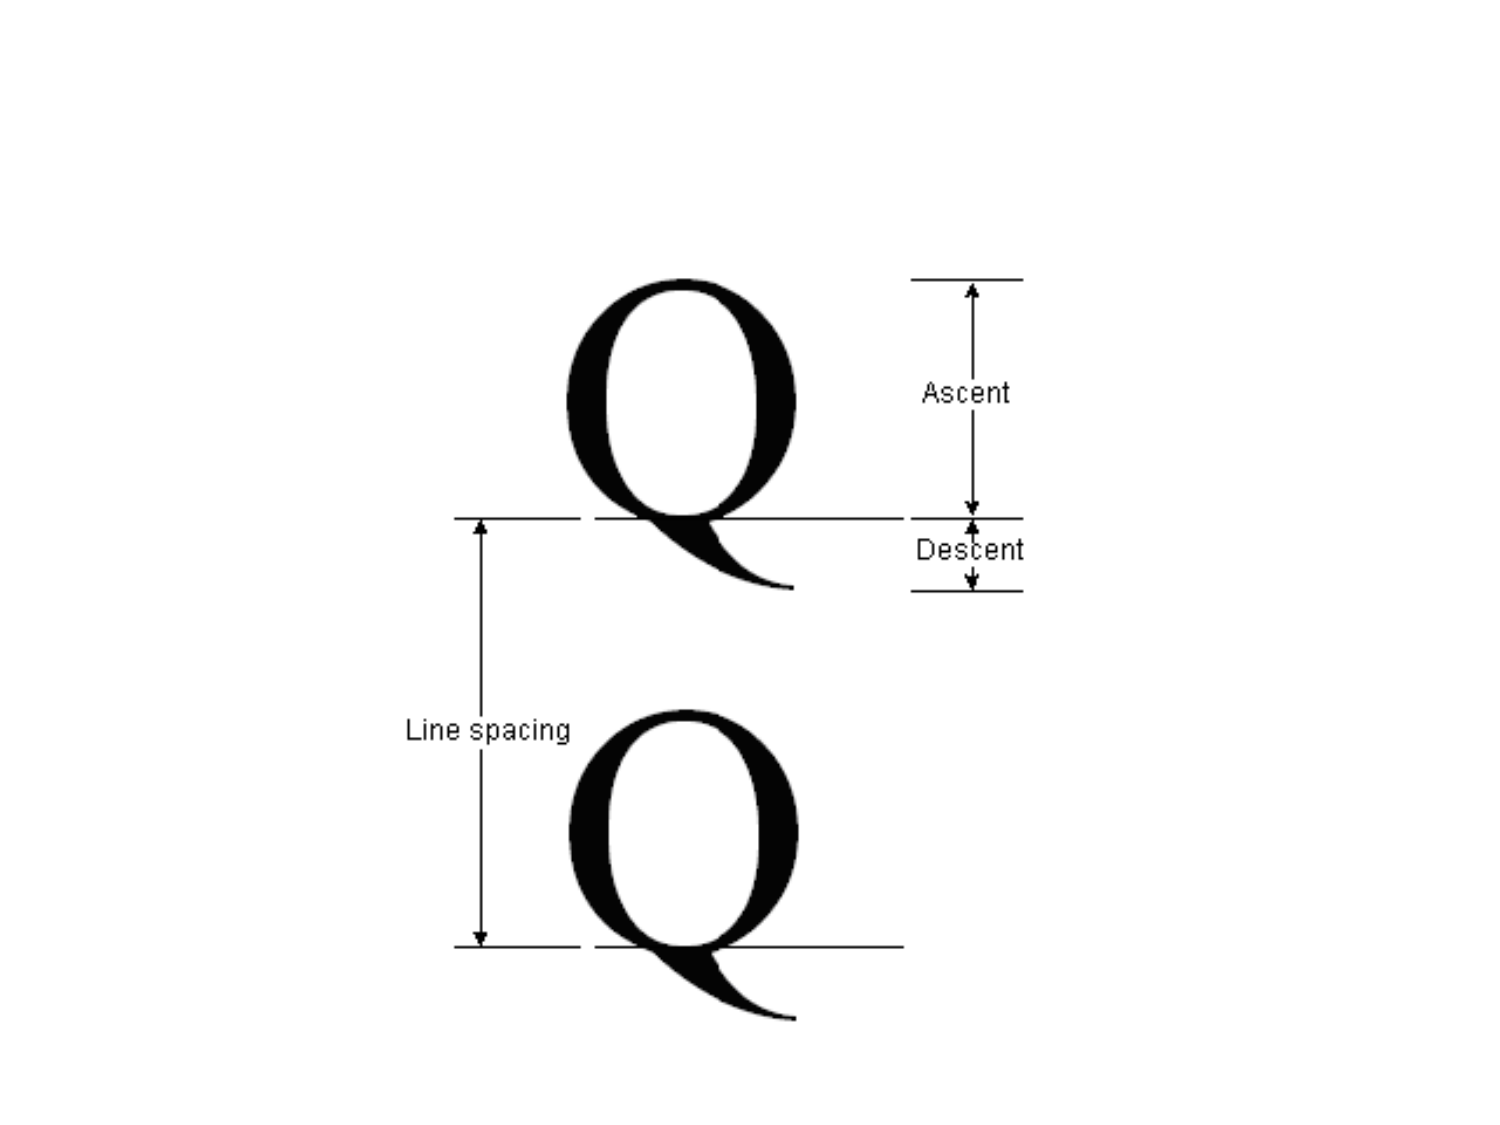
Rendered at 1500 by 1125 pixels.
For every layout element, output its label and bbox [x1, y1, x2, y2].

picture [387, 249, 1038, 1039]
